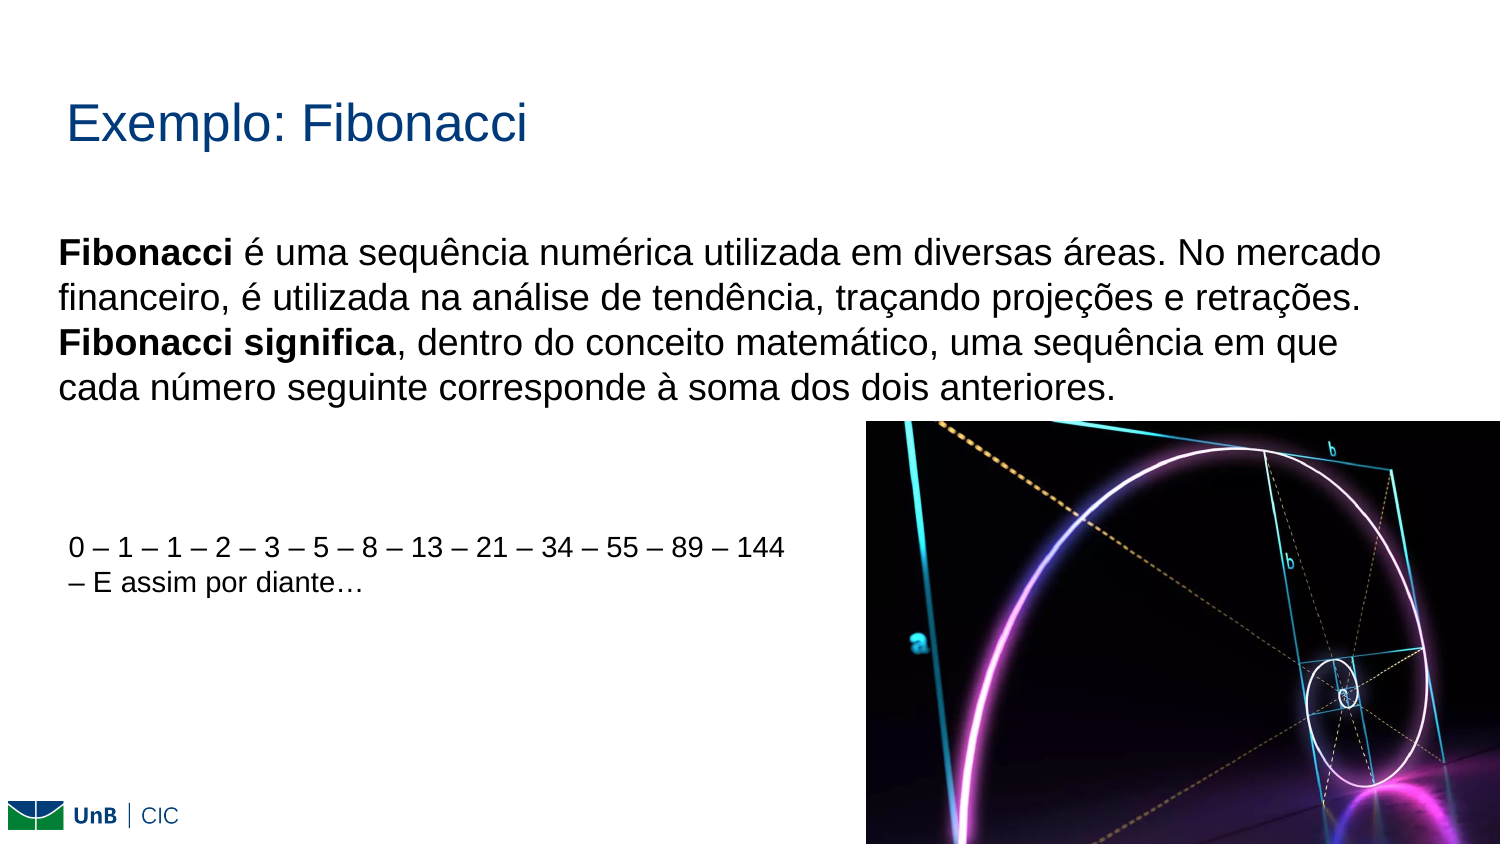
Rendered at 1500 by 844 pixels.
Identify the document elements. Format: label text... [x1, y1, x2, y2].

picture [8, 801, 184, 830]
text_box Fibonacci é uma sequência numérica utilizada em diversas áreas. No mercado financeiro, é utilizada na análise de tendência, traçando projeções e retrações. Fibonacci significa, dentro do conceito matemático, uma sequência em que cada número seguinte corresponde à soma dos dois anteriores. [43, 213, 1424, 424]
picture [866, 420, 1500, 844]
text_box 0 – 1 – 1 – 2 – 3 – 5 – 8 – 13 – 21 – 34 – 55 – 89 – 144 – E assim por diante… [53, 521, 804, 606]
title Exemplo: Fibonacci [51, 72, 1449, 167]
